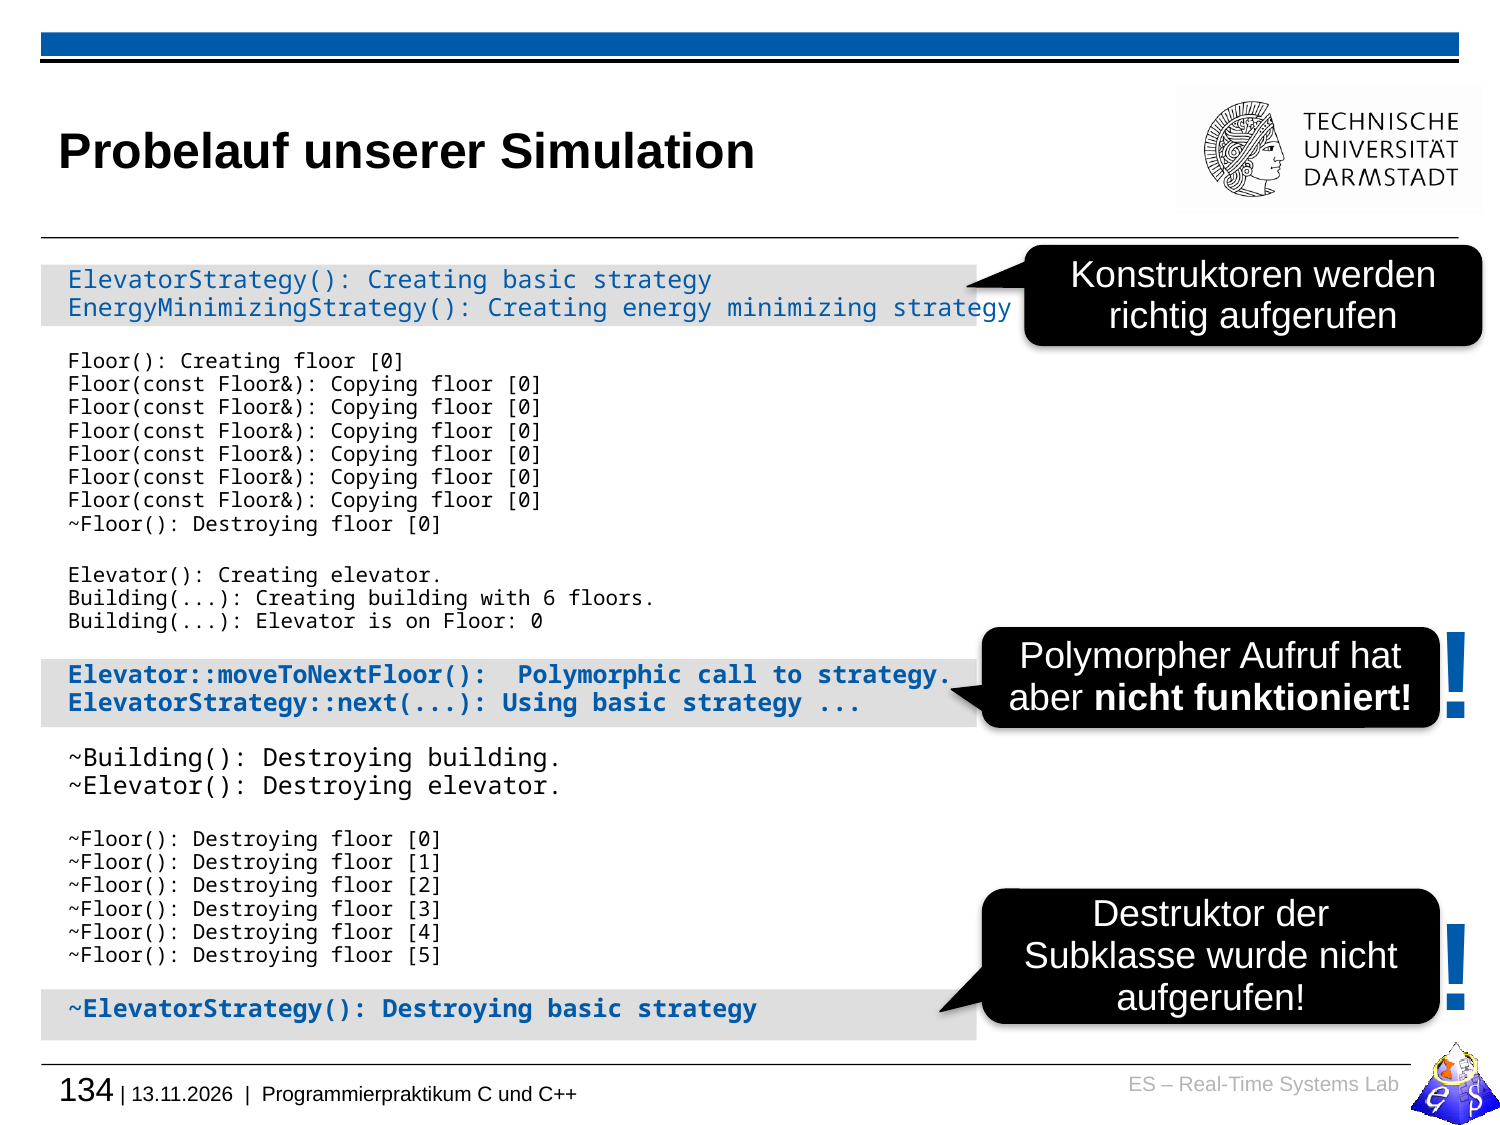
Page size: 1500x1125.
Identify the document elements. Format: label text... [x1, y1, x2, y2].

text_box [41, 989, 977, 1041]
list Vor dem Präprozessor [967, 288, 1140, 352]
text_box Destruktor der Subklasse wurde nicht aufgerufen! [939, 888, 1428, 1024]
text_box ! [1420, 599, 1493, 754]
text_box ! [1420, 891, 1493, 1046]
text_box Polymorpher Aufruf hat aber nicht funktioniert! [950, 627, 1420, 728]
picture [1187, 84, 1483, 214]
text_box ElevatorStrategy(): Creating basic strategy EnergyMinimizingStrategy(): Creating energy minimizing strategy Floor(): Creating floor [0] Floor(const Floor&): Copying floor [0] Floor(const Floor&): Copying floor [0] Floor(const Floor&): Copying floor [0] Floor(const Floor&): Copying floor [0] Floor(const Floor&): Copying floor [0] Floor(const Floor&): Copying floor [0] ~Floor(): Destroying floor [0] Elevator(): Creating elevator. Building(...): Creating building with 6 floors. Building(...): Elevator is on Floor: 0 Elevator::moveToNextFloor(): Polymorphic call to strategy. ElevatorStrategy::next(...): Using basic strategy ... ~Building(): Destroying building. ~Elevator(): Destroying elevator. ~Floor(): Destroying floor [0] ~Floor(): Destroying floor [1] ~Floor(): Destroying floor [2] ~Floor(): Destroying floor [3] ~Floor(): Destroying floor [4] ~Floor(): Destroying floor [5] ~ElevatorStrategy(): Destroying basic strategy [53, 259, 1140, 1031]
text_box Konstruktoren werden richtig aufgerufen [966, 244, 1483, 347]
text_box [41, 659, 53, 728]
title Probelauf unserer Simulation [58, 80, 1187, 218]
picture [1411, 1041, 1500, 1125]
text_box [41, 264, 53, 327]
